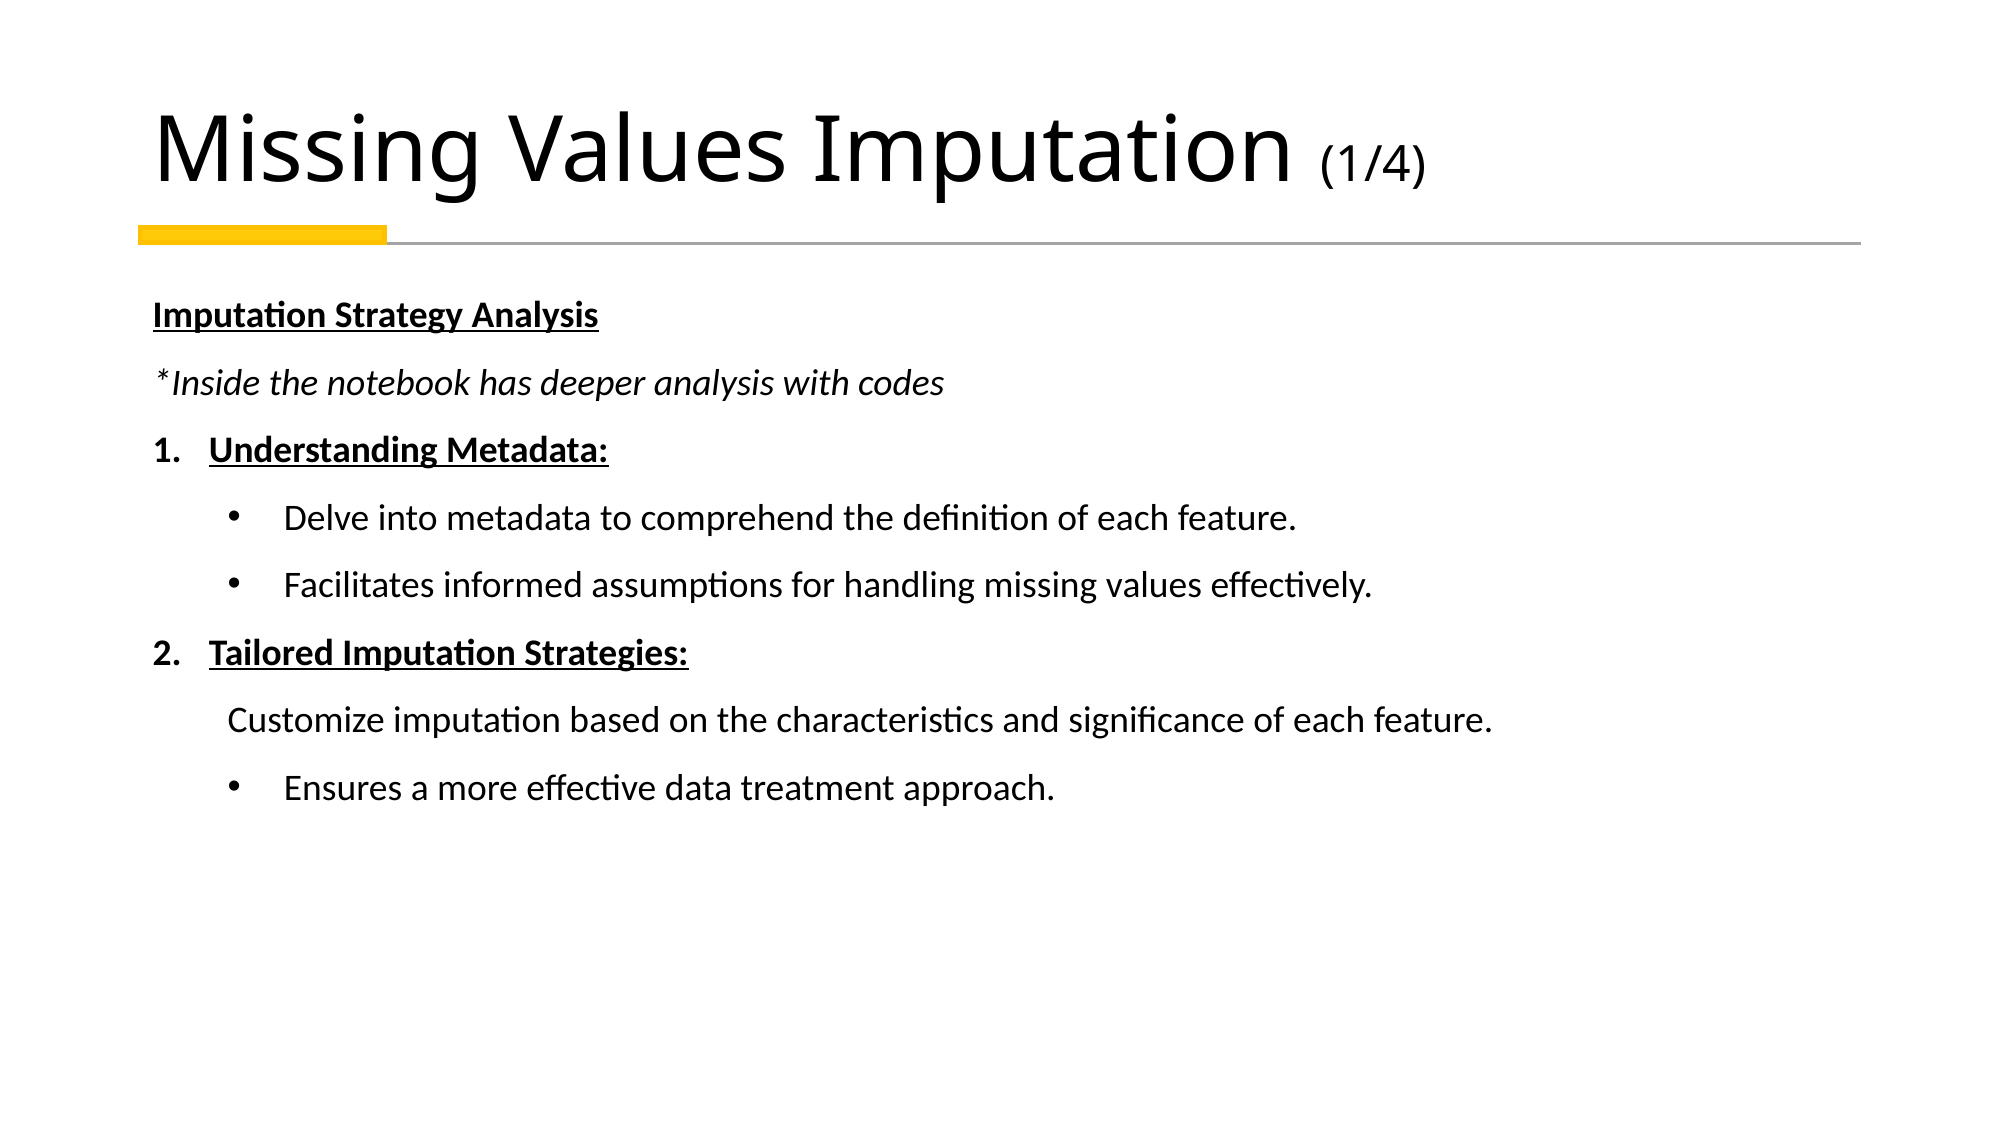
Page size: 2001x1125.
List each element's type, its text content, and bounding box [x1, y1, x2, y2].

title Missing Values Imputation (1/4) [138, 41, 1862, 209]
text_box Imputation Strategy Analysis *Inside the notebook has deeper analysis with codes Understanding Metadata: Delve into metadata to comprehend the definition of each feature. Facilitates informed assumptions for handling missing values effectively. Tailored Imputation Strategies: Customize imputation based on the characteristics and significance of each feature. Ensures a more effective data treatment approach. [137, 260, 1853, 815]
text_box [140, 227, 1862, 244]
